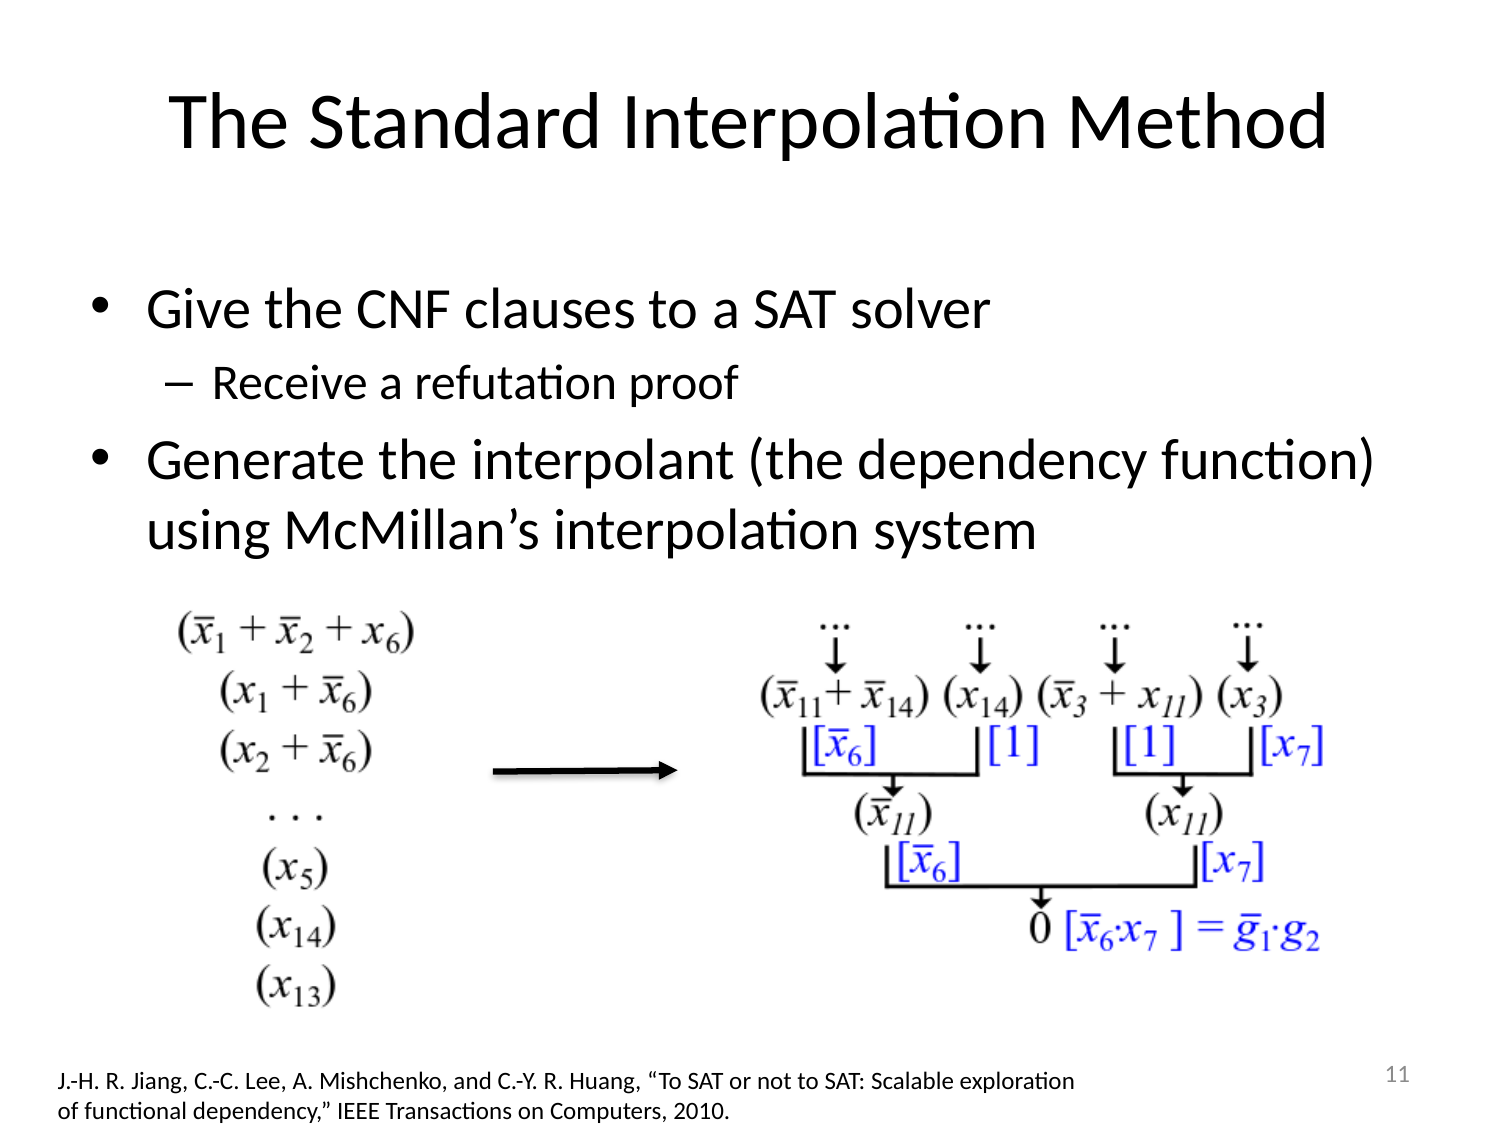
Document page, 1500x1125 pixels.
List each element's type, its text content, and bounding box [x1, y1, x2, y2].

picture [174, 607, 418, 1010]
title The Standard Interpolation Method [75, 22, 1425, 210]
slide_number 11 [1074, 1042, 1425, 1103]
list Give the CNF clauses to a SAT solver Receive a refutation proof Generate the interpolant (the dependency function) using McMillan’s interpolation system [75, 262, 1425, 1005]
text_box J.-H. R. Jiang, C.-C. Lee, A. Mishchenko, and C.-Y. R. Huang, “To SAT or not to SAT: Scalable exploration of functional dependency,” IEEE Transactions on Computers, 2010. [42, 1057, 1386, 1125]
picture [753, 622, 1340, 959]
